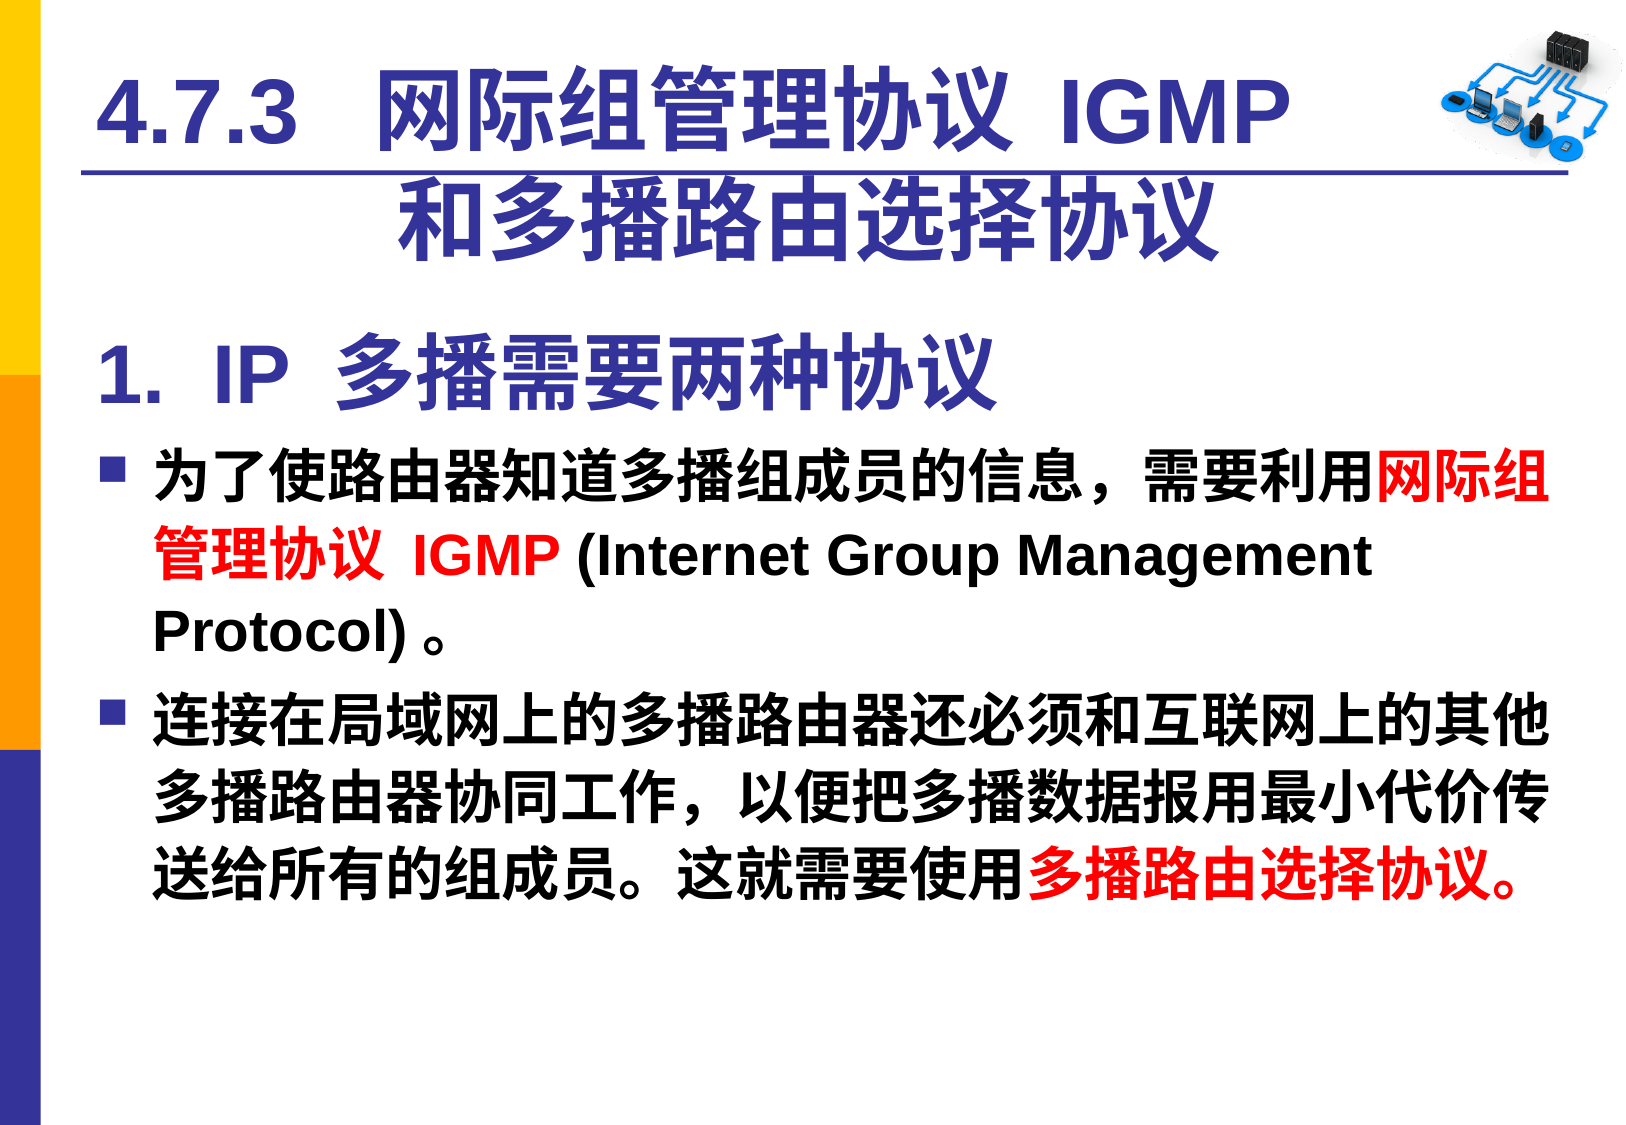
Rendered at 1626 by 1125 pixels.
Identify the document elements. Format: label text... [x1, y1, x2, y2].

title 4.7.3 网际组管理协议 IGMP 和多播路由选择协议 [81, 30, 1569, 279]
picture [1569, 30, 1624, 165]
list 1. IP 多播需要两种协议 为了使路由器知道多播组成员的信息，需要利用网际组管理协议 IGMP (Internet Group Management Protocol)。 连接在局域网上的多播路由器还必须和互联网上的其他多播路由器协同工作，以便把多播数据报用最小代价传送给所有的组成员。这就需要使用多播路由选择协议。 [81, 302, 1569, 1006]
